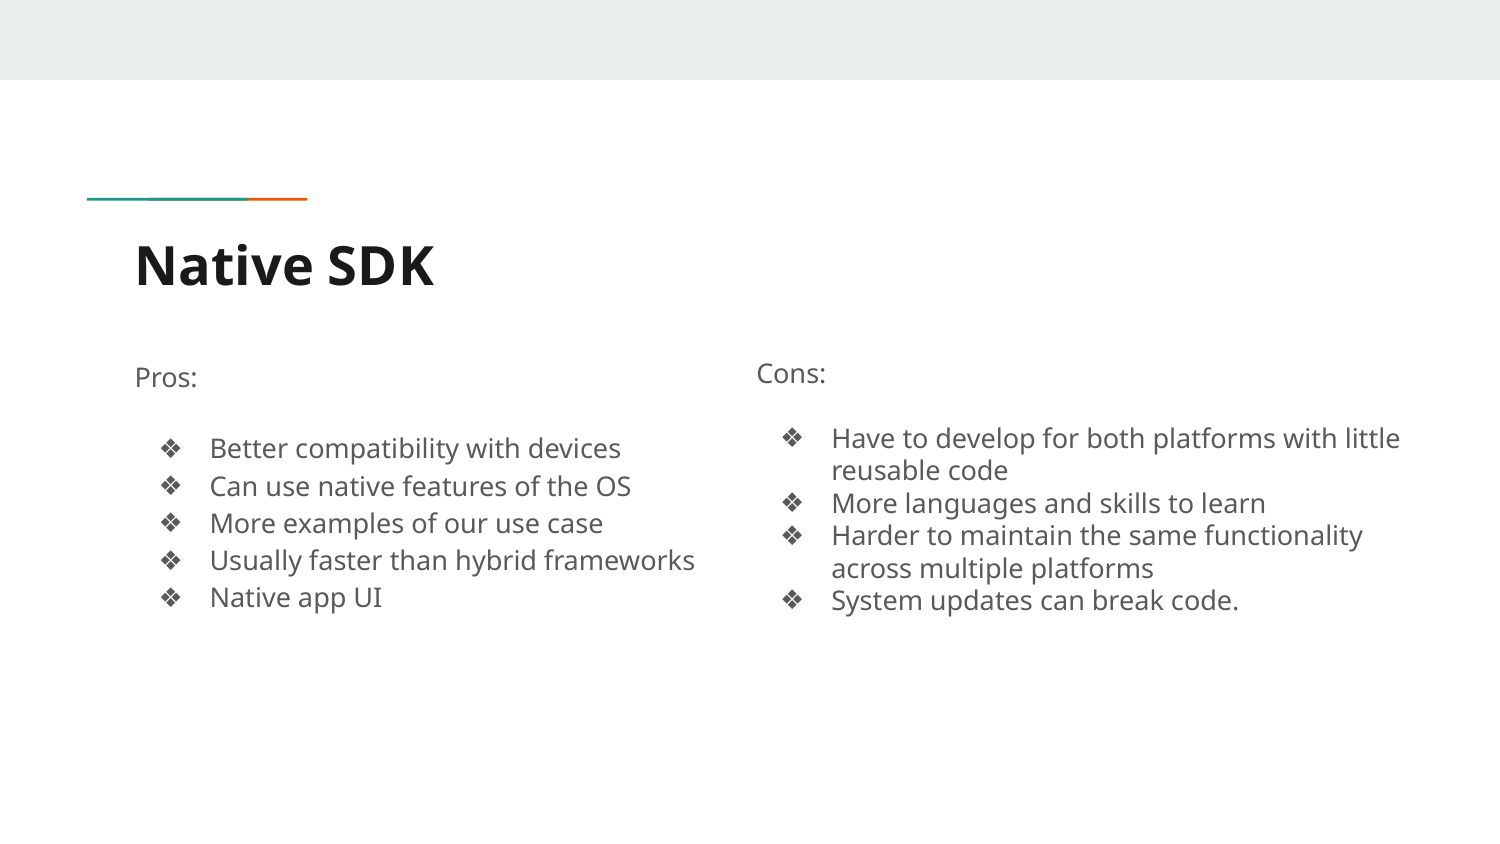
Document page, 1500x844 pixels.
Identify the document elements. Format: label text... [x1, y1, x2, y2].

list Pros: Better compatibility with devices Can use native features of the OS More examples of our use case Usually faster than hybrid frameworks Native app UI [119, 341, 741, 712]
text_box Cons: Have to develop for both platforms with little reusable code More languages and skills to learn Harder to maintain the same functionality across multiple platforms System updates can break code. [741, 341, 1459, 712]
title Native SDK [119, 216, 1381, 305]
